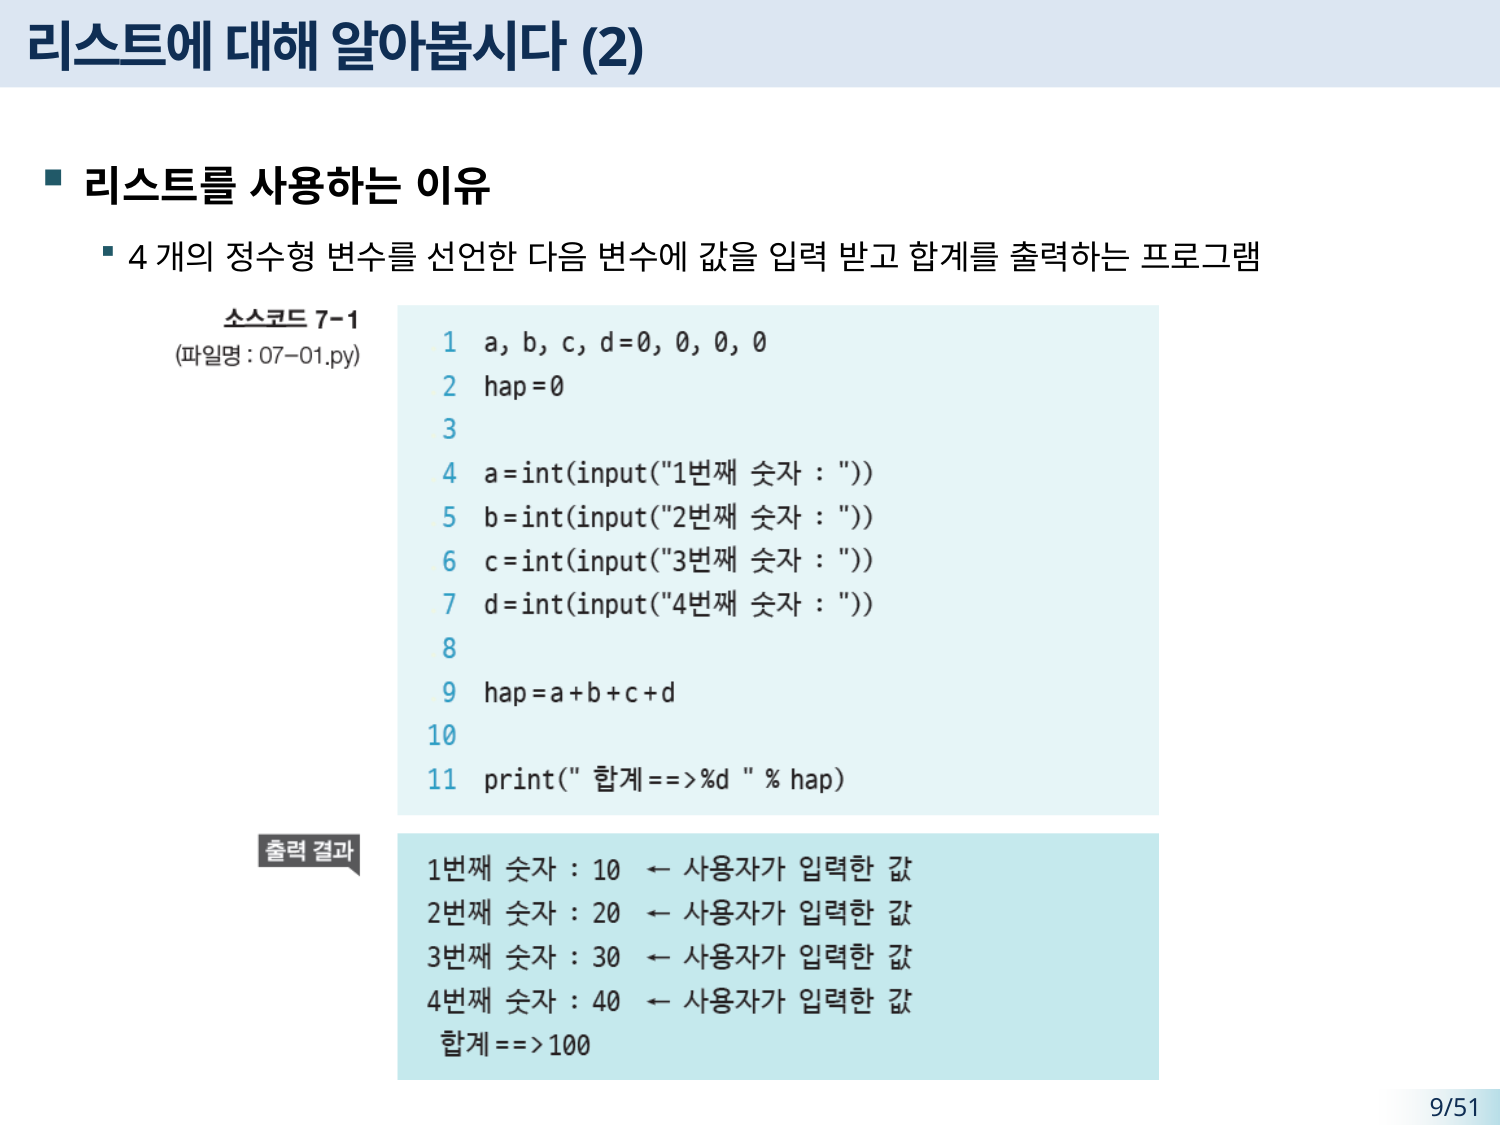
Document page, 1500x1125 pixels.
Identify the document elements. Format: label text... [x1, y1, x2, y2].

title 리스트에 대해 알아봅시다(2) [10, 5, 1288, 84]
list 리스트를 사용하는 이유 4개의 정수형 변수를 선언한 다음 변수에 값을 입력 받고 합계를 출력하는 프로그램 [10, 126, 1481, 1057]
picture [172, 303, 1160, 1080]
